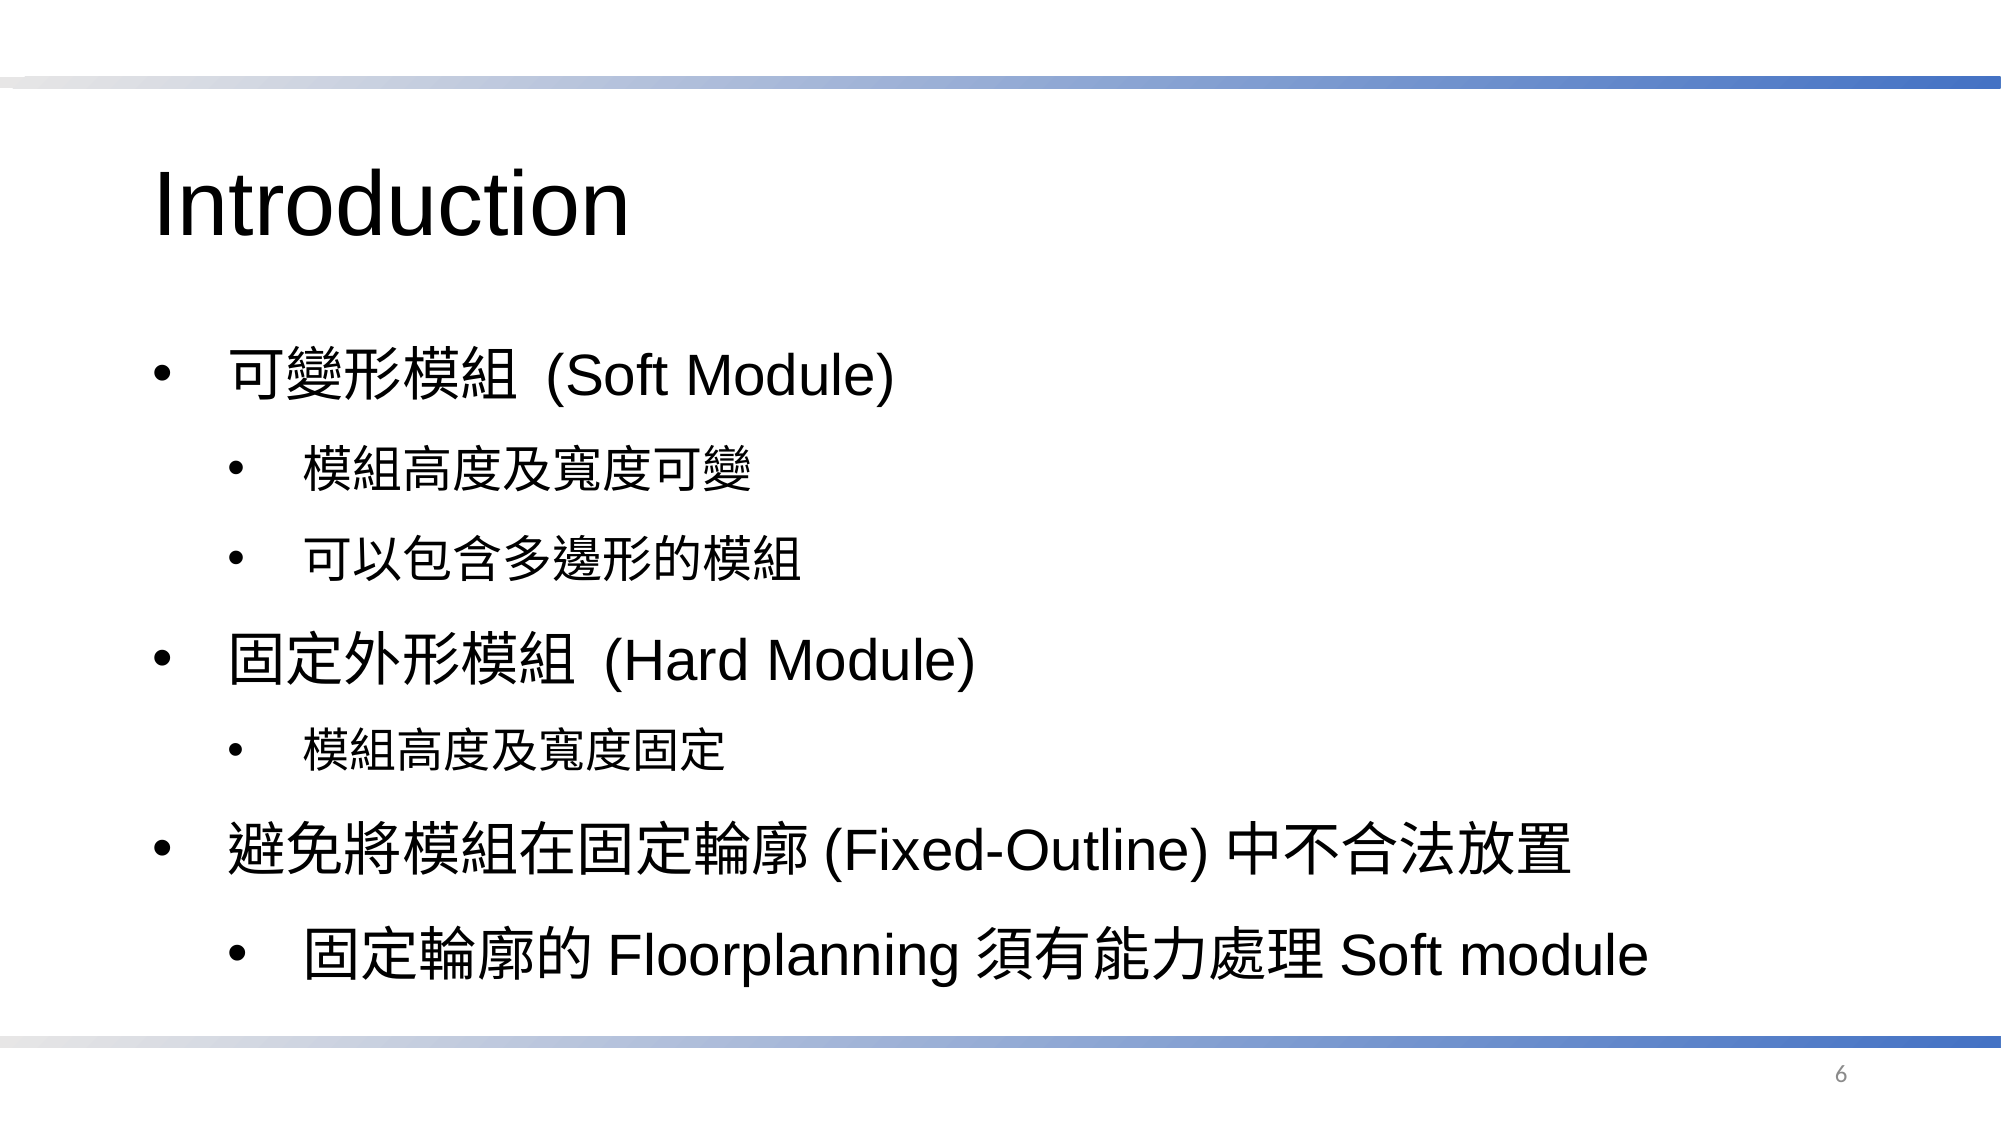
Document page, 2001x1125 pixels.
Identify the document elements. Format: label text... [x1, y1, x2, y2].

text_box 可變形模組 (Soft Module) 模組高度及寬度可變 可以包含多邊形的模組 固定外形模組 (Hard Module) 模組高度及寬度固定 避免將模組在固定輪廓(Fixed-Outline)中不合法放置 固定輪廓的Floorplanning須有能力處理Soft module [137, 287, 1863, 1002]
title Introduction [137, 141, 1863, 287]
slide_number 5 [1412, 1042, 1863, 1103]
